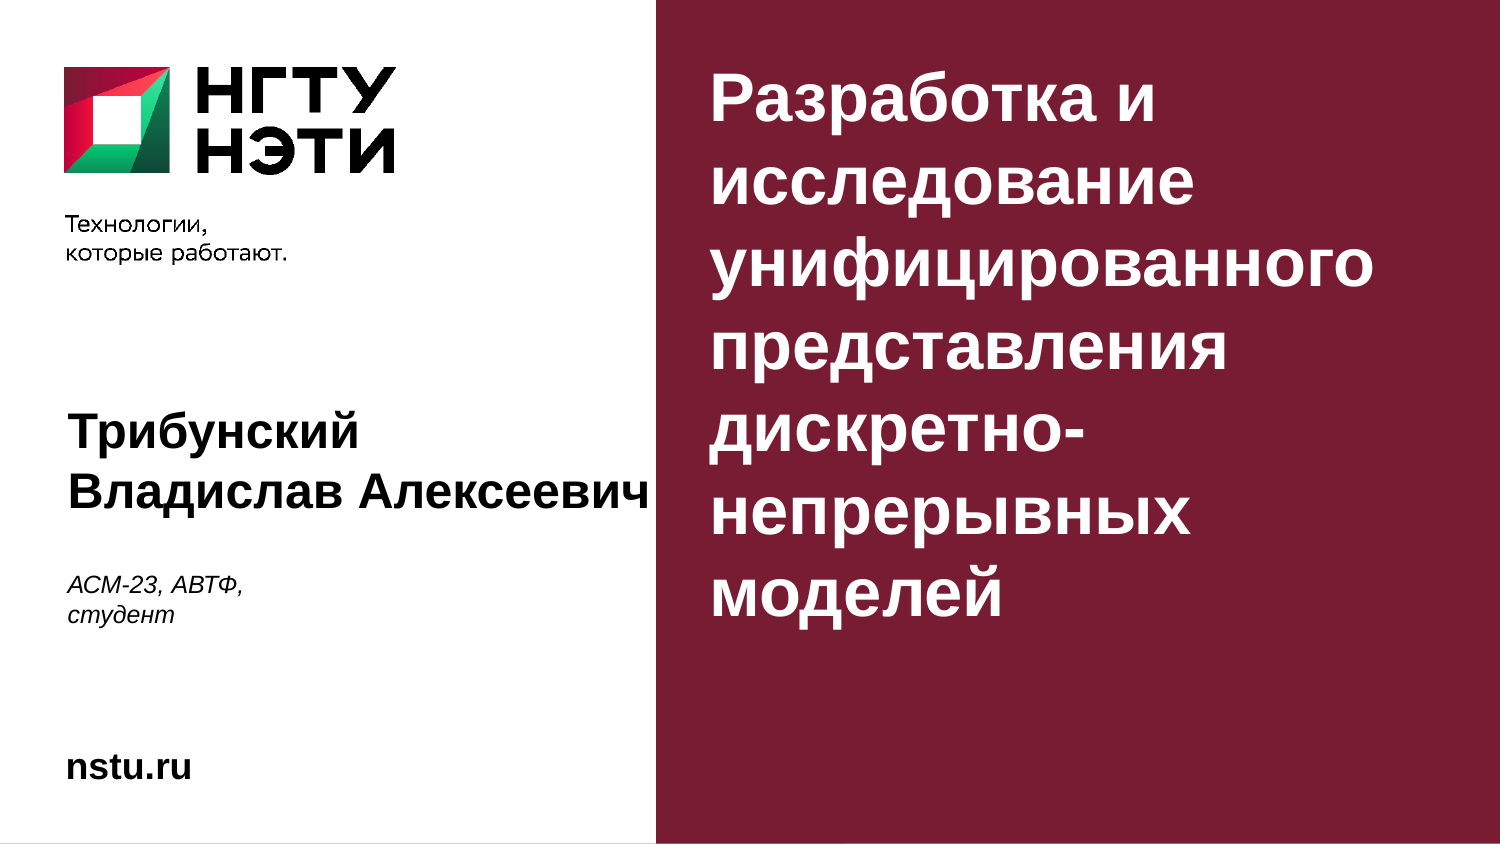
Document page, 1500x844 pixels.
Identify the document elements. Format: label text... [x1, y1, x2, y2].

text_box Трибунский Владислав Алексеевич АСМ-23, АВТФ, студент [67, 398, 651, 629]
picture [65, 215, 286, 265]
text_box nstu.ru [65, 742, 254, 779]
picture [64, 67, 397, 176]
text_box [0, 762, 654, 844]
text_box Разработка и исследование унифицированного представления дискретно-непрерывных моделей [709, 53, 1483, 827]
text_box [654, 0, 1500, 844]
